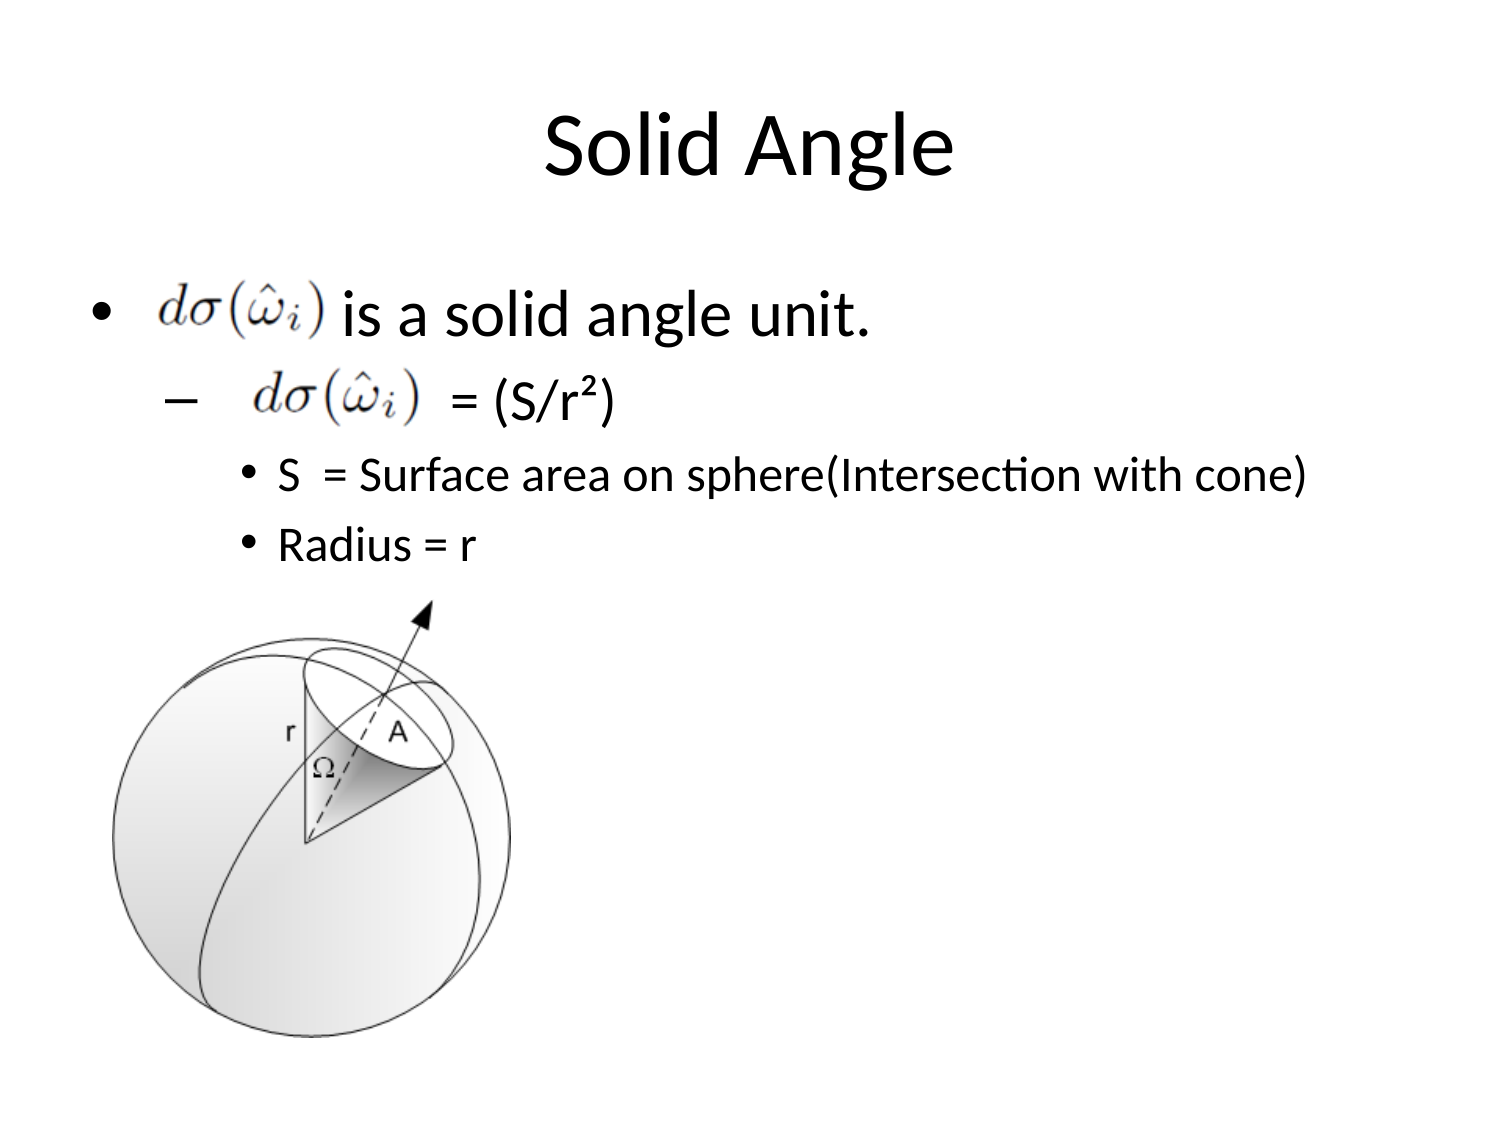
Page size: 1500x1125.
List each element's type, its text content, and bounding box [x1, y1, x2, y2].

title Solid Angle [75, 45, 1425, 233]
picture [137, 262, 329, 346]
picture [112, 599, 512, 1038]
picture [232, 349, 424, 434]
list is a solid angle unit. = (S/r²) S = Surface area on sphere(Intersection with cone) Radius = r [75, 262, 1425, 1005]
